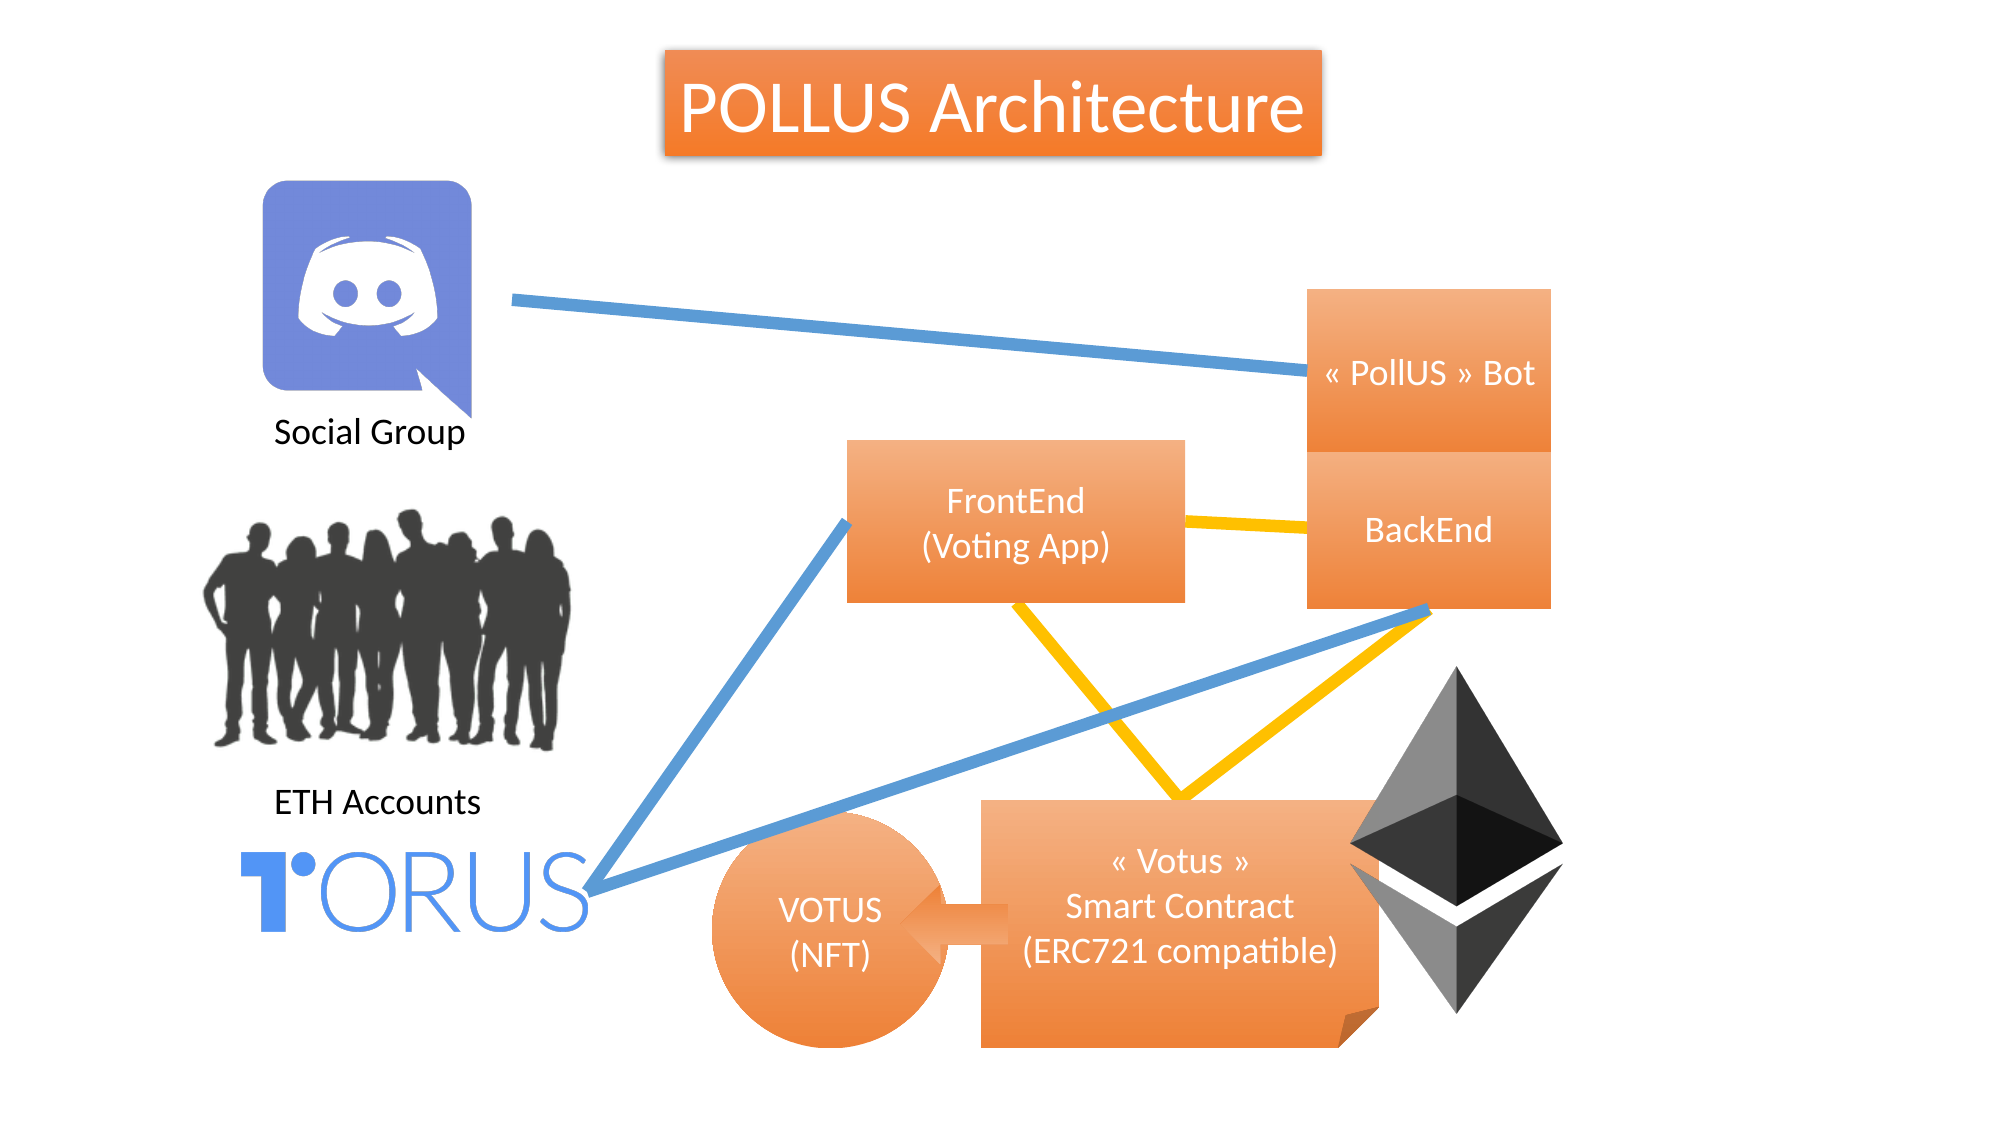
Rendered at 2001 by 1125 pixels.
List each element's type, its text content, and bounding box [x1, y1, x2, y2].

text_box FrontEnd (Voting App) [847, 440, 1186, 603]
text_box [588, 521, 848, 608]
text_box BackEnd [1307, 452, 1551, 609]
text_box VOTUS (NFT) [712, 892, 948, 1049]
picture [1350, 666, 1563, 1014]
text_box [900, 892, 1009, 964]
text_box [1016, 602, 1181, 608]
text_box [512, 299, 1308, 371]
text_box « Votus » Smart Contract (ERC721 compatible) [981, 892, 1373, 1049]
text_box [587, 608, 1430, 892]
picture [187, 157, 588, 831]
picture [241, 852, 588, 932]
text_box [1185, 521, 1308, 528]
text_box « PollUS » Bot [1307, 289, 1551, 452]
text_box POLLUS Architecture [665, 50, 1322, 156]
